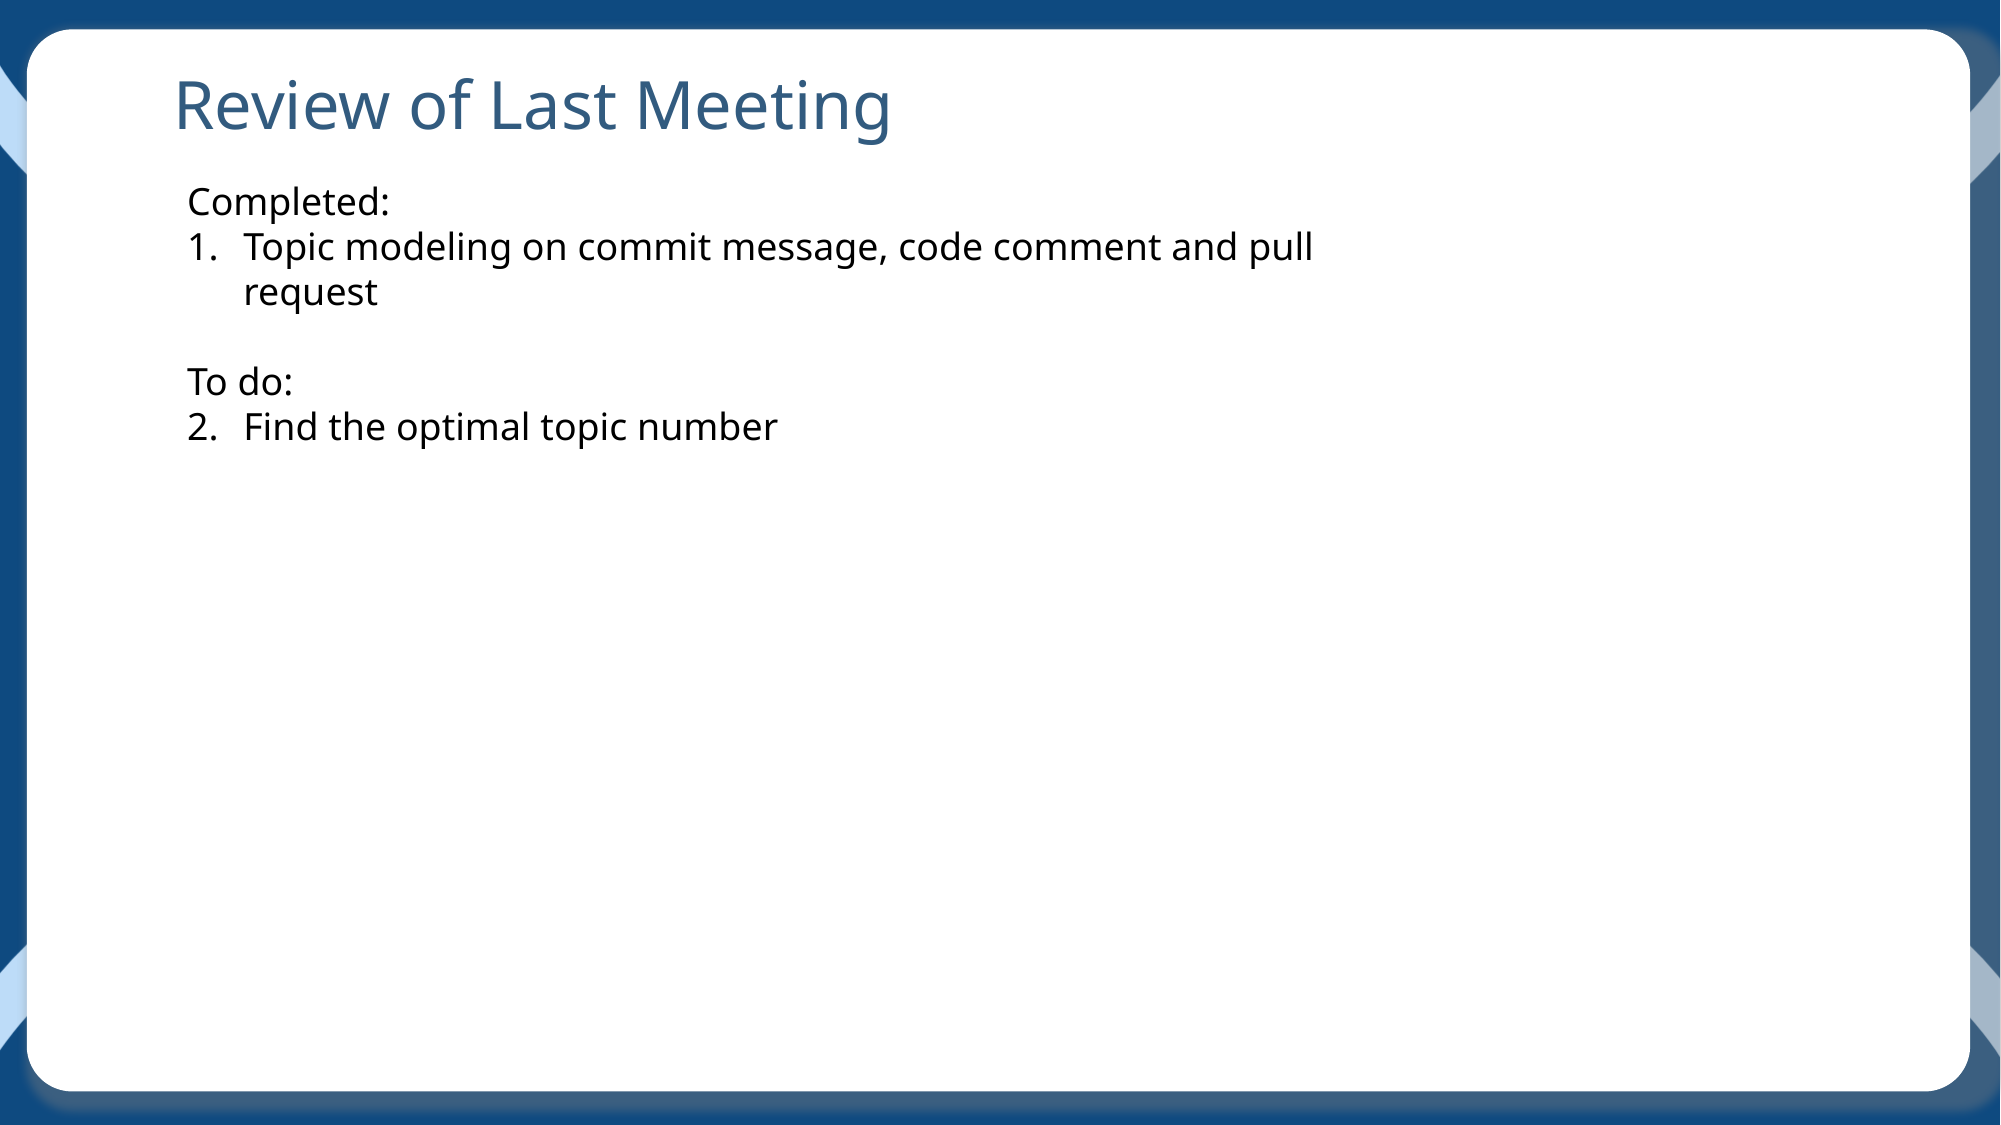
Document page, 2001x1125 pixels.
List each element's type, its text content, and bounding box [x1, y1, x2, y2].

picture [0, 0, 2000, 1125]
text_box Completed: Topic modeling on commit message, code comment and pull request To do: Find the optimal topic number [172, 170, 1415, 455]
text_box Review of Last Meeting [153, 52, 1128, 153]
